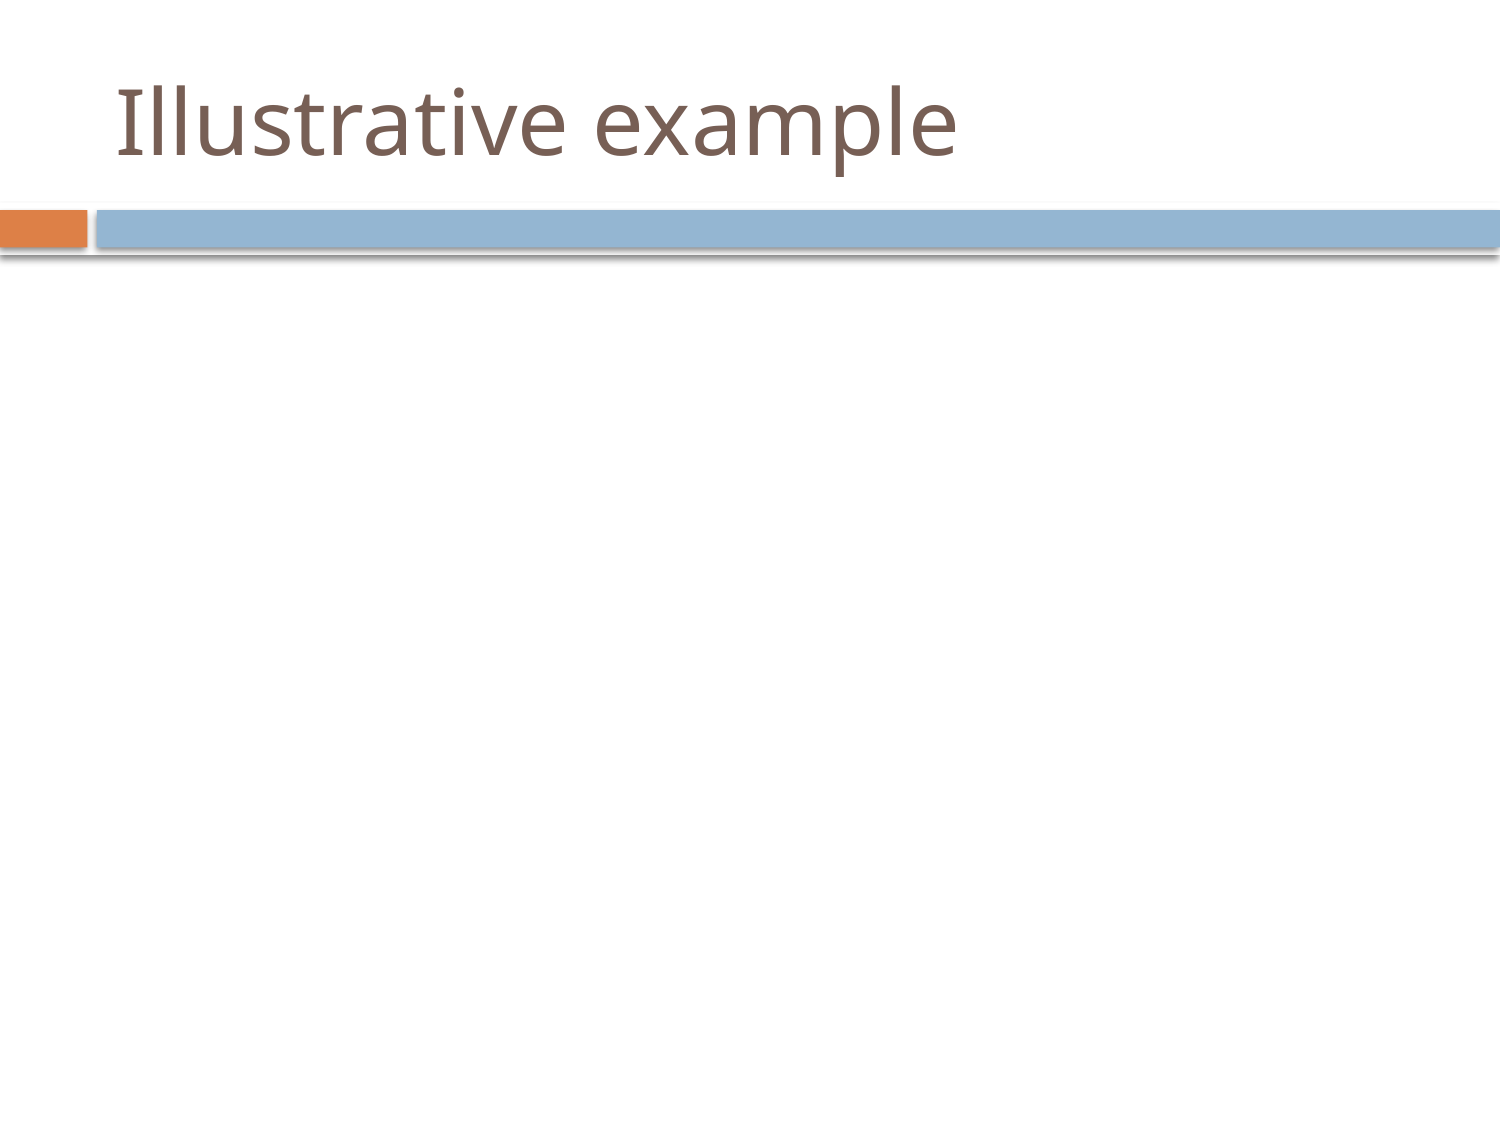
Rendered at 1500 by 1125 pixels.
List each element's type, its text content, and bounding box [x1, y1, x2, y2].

title Illustrative example [100, 37, 1438, 200]
